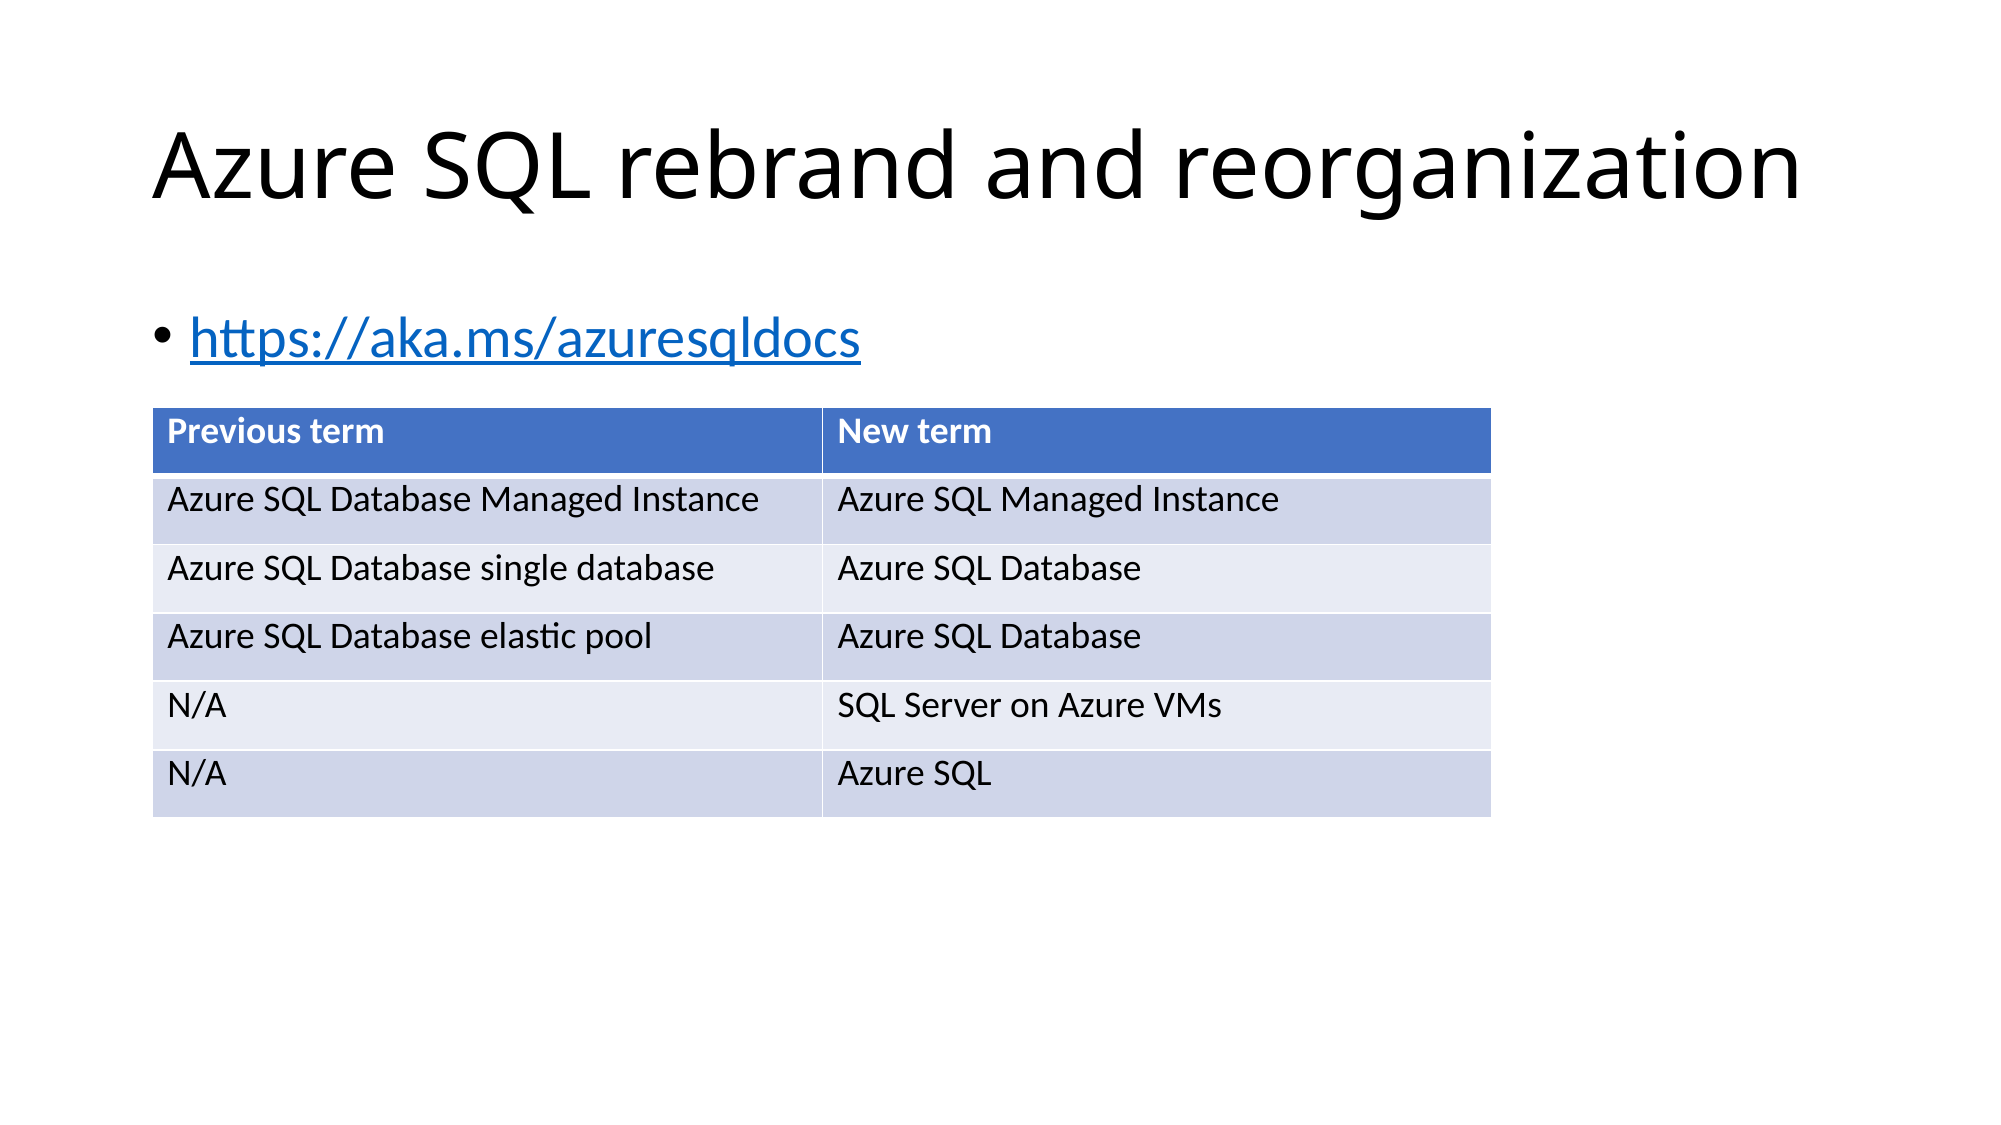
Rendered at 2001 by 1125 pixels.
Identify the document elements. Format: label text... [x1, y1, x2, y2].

table_header Previous term [153, 408, 822, 473]
table_cell Azure SQL Database [823, 545, 1491, 612]
table_cell Azure SQL Database elastic pool [153, 614, 822, 680]
table_cell Azure SQL Managed Instance [823, 479, 1491, 544]
table_cell Azure SQL Database [823, 614, 1491, 680]
table_header New term [823, 408, 1491, 473]
table_cell Azure SQL [823, 751, 1491, 817]
list https://aka.ms/azuresqldocs [137, 299, 1863, 1014]
table_cell Azure SQL Database Managed Instance [153, 479, 822, 544]
table_cell N/A [153, 682, 822, 749]
table_cell N/A [153, 751, 822, 817]
title Azure SQL rebrand and reorganization [137, 59, 1863, 278]
table_cell Azure SQL Database single database [153, 545, 822, 612]
table_cell SQL Server on Azure VMs [823, 682, 1491, 749]
